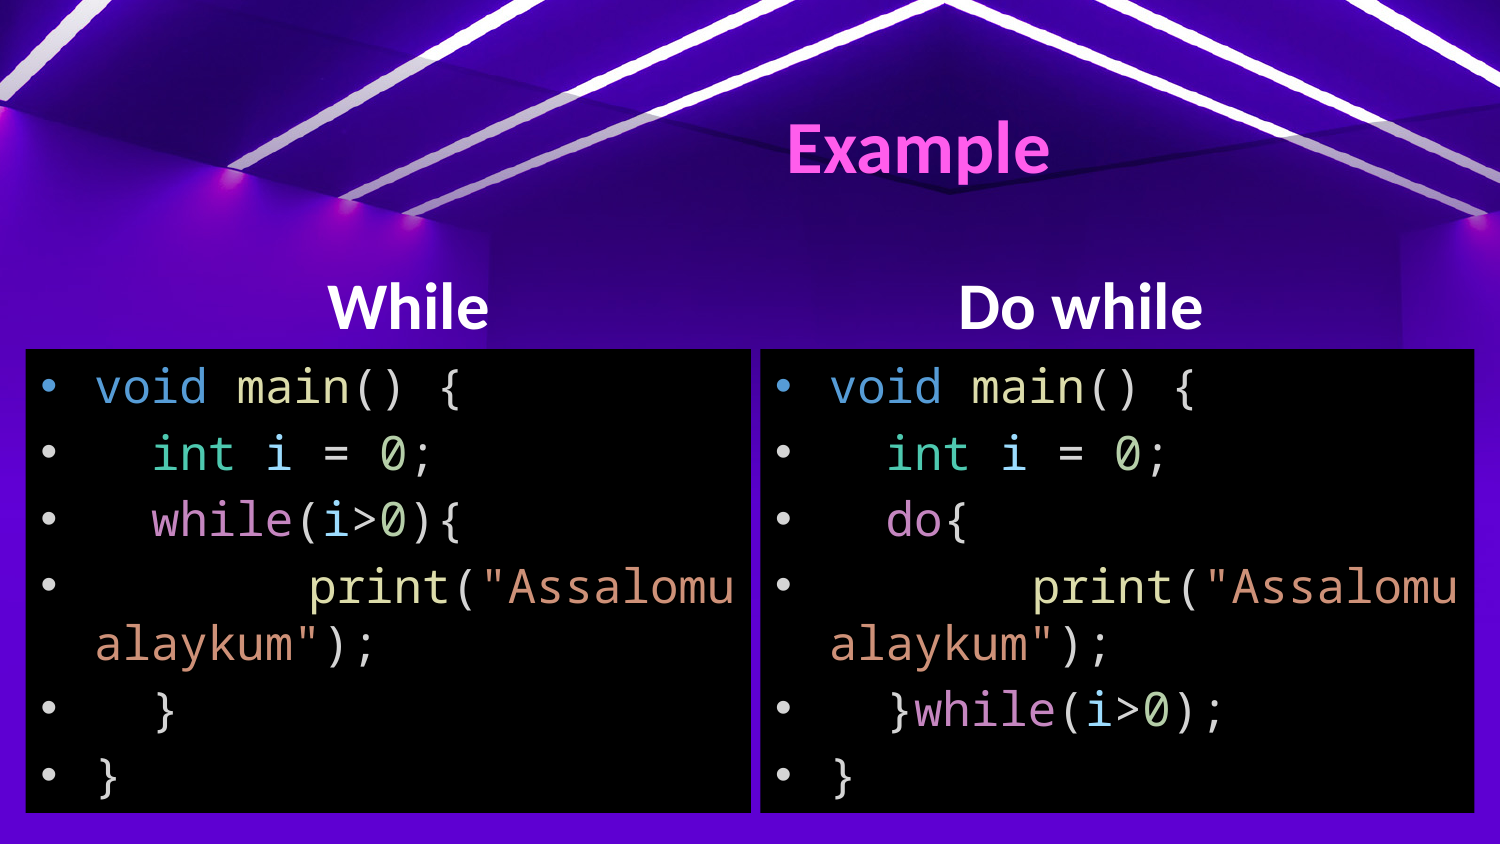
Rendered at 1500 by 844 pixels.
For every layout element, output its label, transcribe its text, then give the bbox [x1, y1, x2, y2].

list Do while [750, 247, 1413, 351]
list While [66, 247, 750, 349]
picture [0, 0, 1500, 844]
title Example [427, 80, 1411, 207]
list void main() { int i = 0; do{ print("Assalomu alaykum"); }while(i>0); } [760, 349, 1475, 813]
list void main() { int i = 0; while(i>0){ print("Assalomu alaykum"); } } [25, 349, 751, 813]
